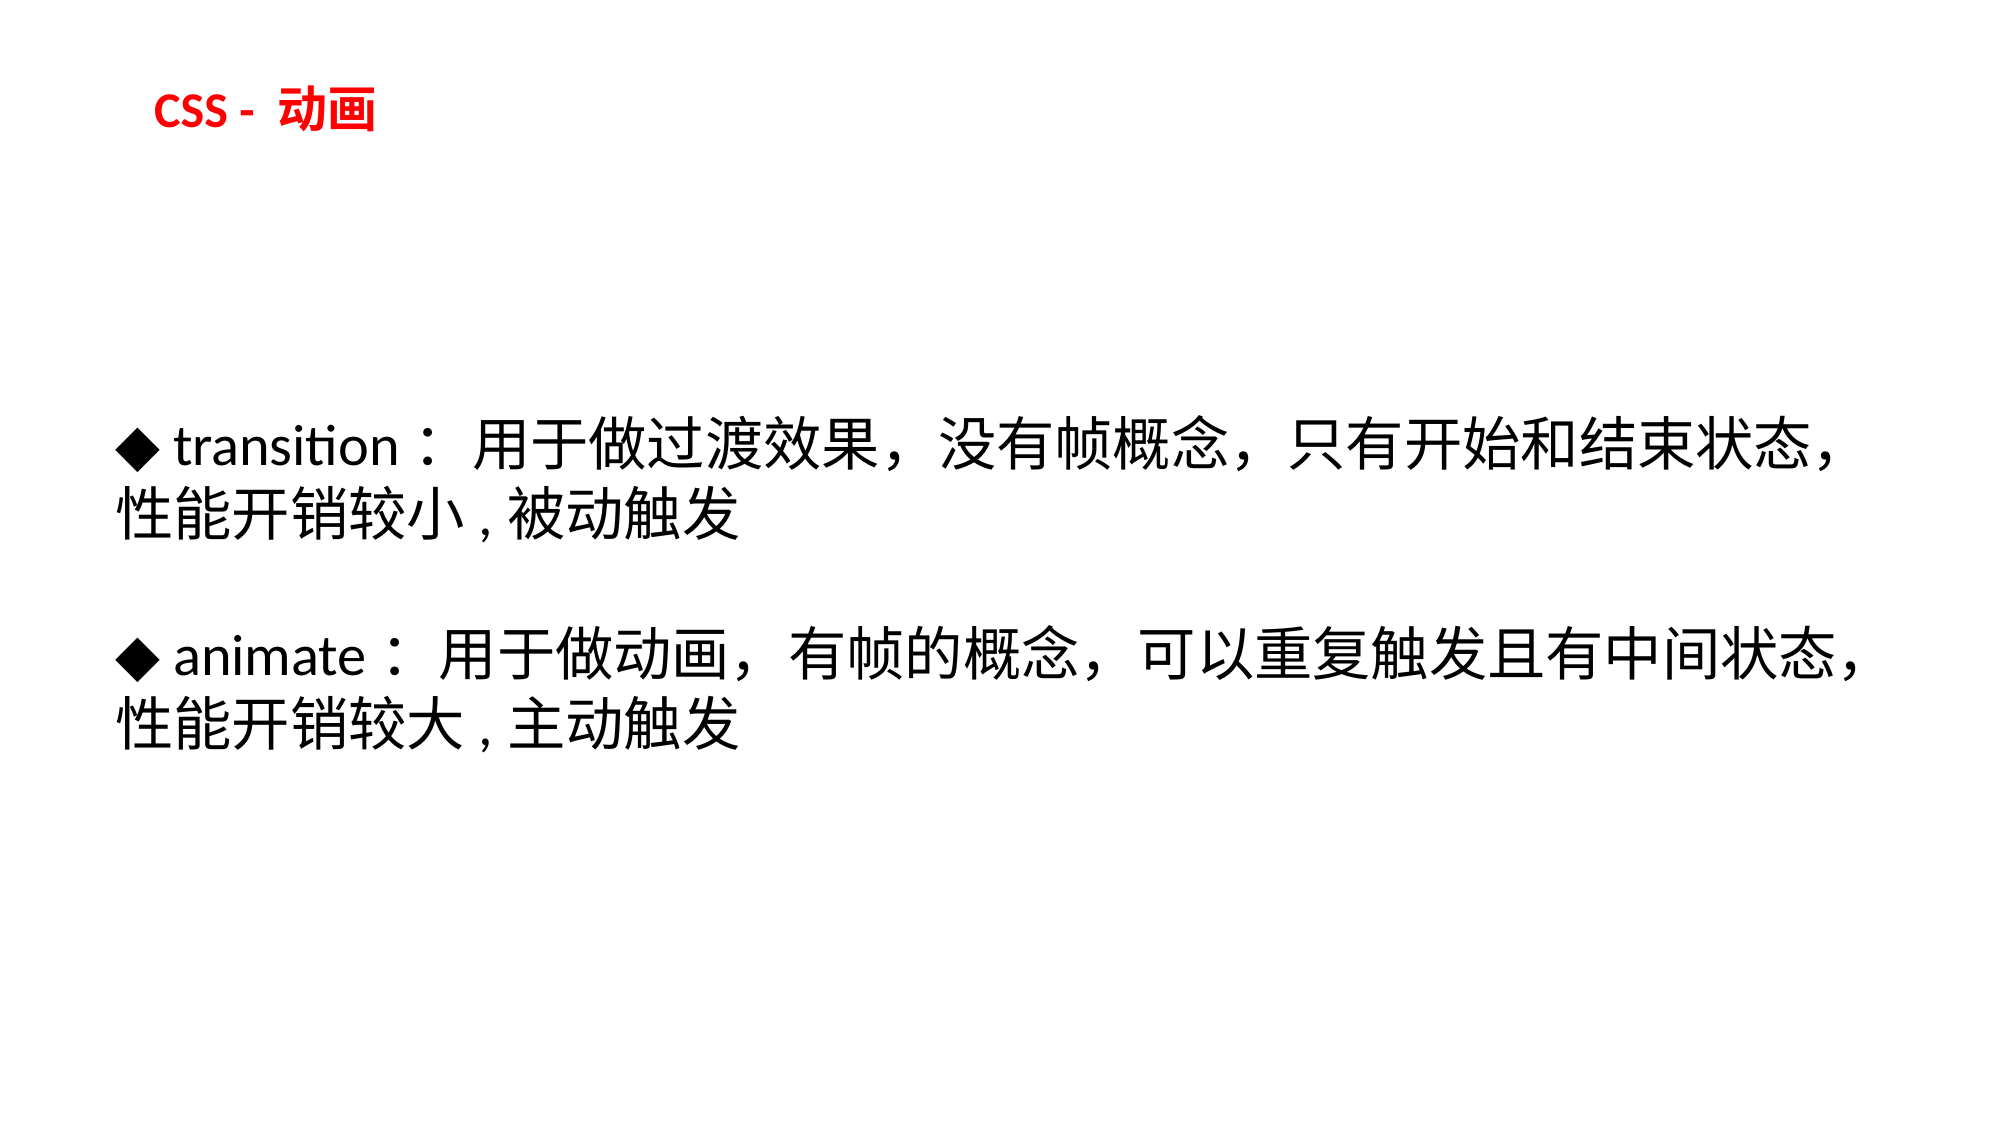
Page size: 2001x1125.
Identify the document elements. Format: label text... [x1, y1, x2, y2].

text_box CSS - 动画 [139, 57, 961, 145]
text_box ◆ transition：用于做过渡效果，没有帧概念，只有开始和结束状态，性能开销较小,被动触发 ◆ animate：用于做动画，有帧的概念，可以重复触发且有中间状态，性能开销较大,主动触发 [100, 399, 1902, 765]
